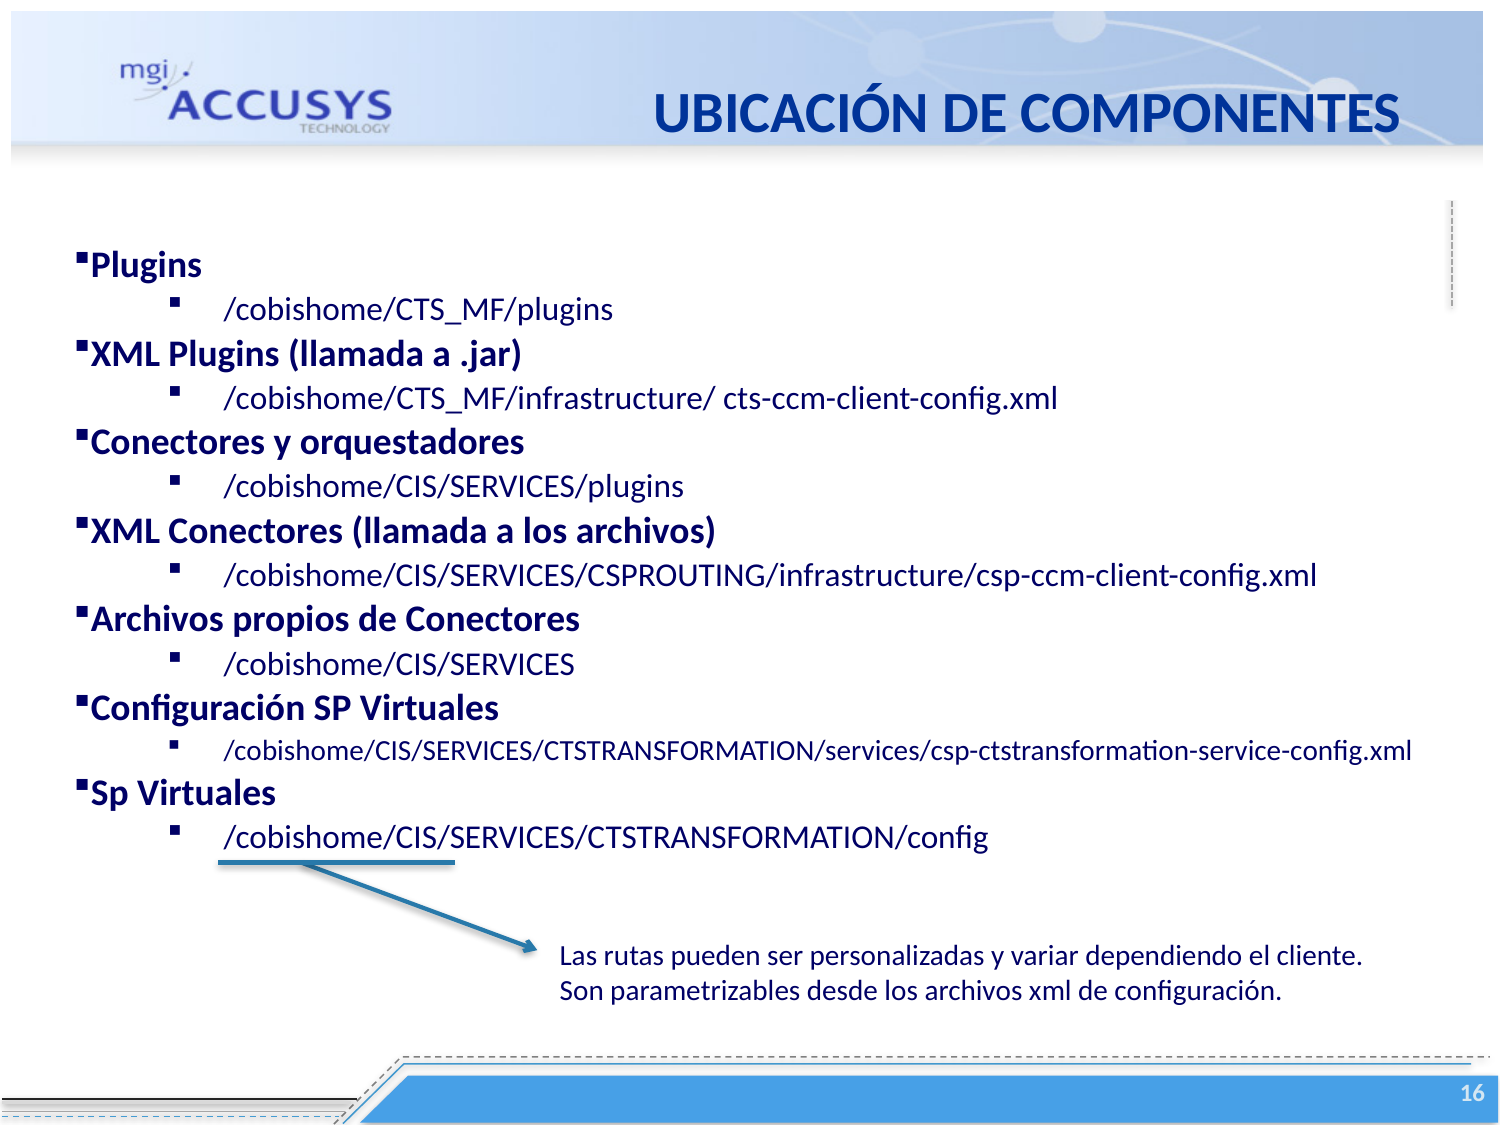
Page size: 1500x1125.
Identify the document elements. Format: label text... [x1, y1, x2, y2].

text_box Las rutas pueden ser personalizadas y variar dependiendo el cliente. Son parametrizables desde los archivos xml de configuración. [544, 928, 1379, 1014]
text_box Plugins /cobishome/CTS_MF/plugins XML Plugins (llamada a .jar) /cobishome/CTS_MF/infrastructure/ cts-ccm-client-config.xml Conectores y orquestadores /cobishome/CIS/SERVICES/plugins XML Conectores (llamada a los archivos) /cobishome/CIS/SERVICES/CSPROUTING/infrastructure/csp-ccm-client-config.xml Archivos propios de Conectores /cobishome/CIS/SERVICES Configuración SP Virtuales /cobishome/CIS/SERVICES/CTSTRANSFORMATION/services/csp-ctstransformation-service-config.xml Sp Virtuales /cobishome/CIS/SERVICES/CTSTRANSFORMATION/config [58, 241, 1500, 955]
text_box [300, 862, 538, 951]
text_box 16 [1149, 1061, 1500, 1122]
picture [11, 11, 1483, 200]
